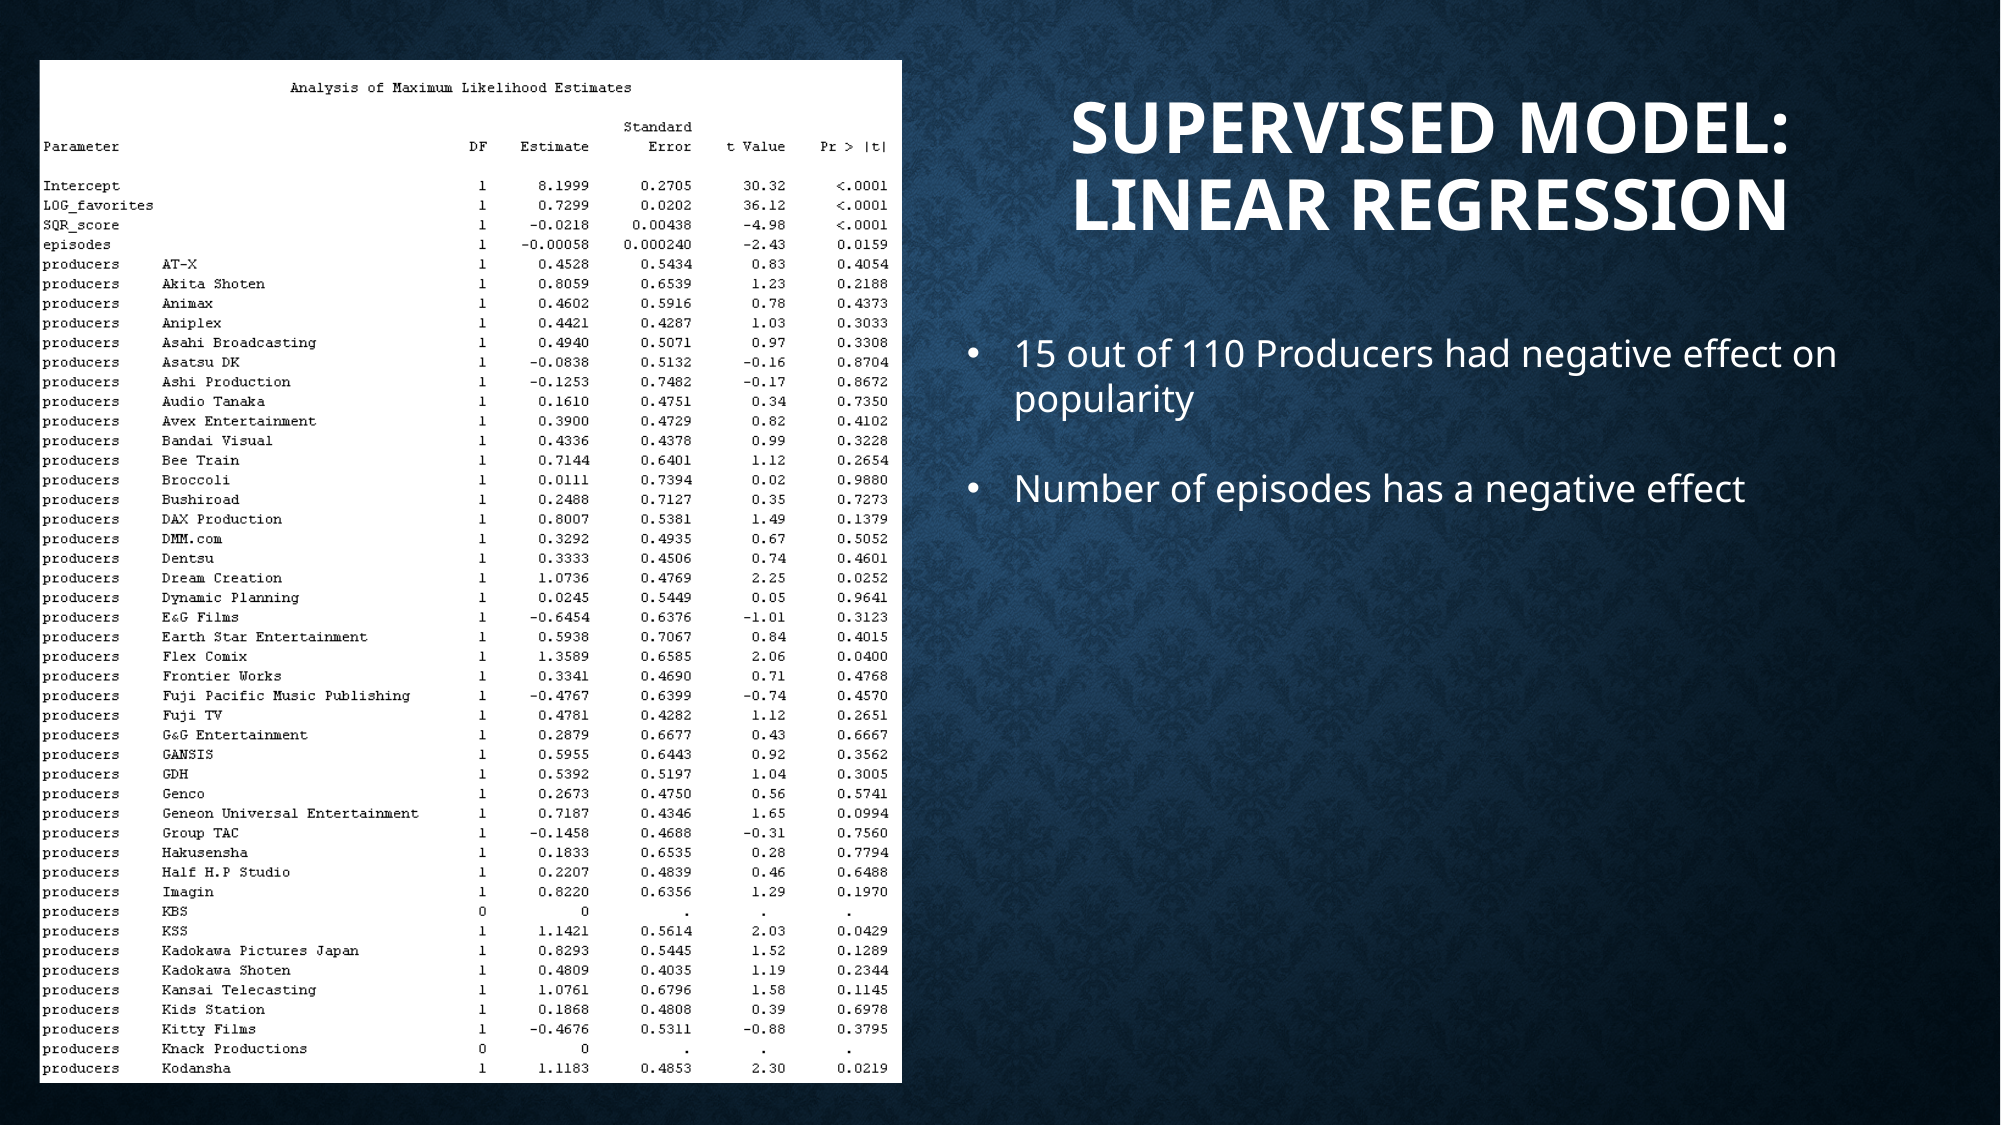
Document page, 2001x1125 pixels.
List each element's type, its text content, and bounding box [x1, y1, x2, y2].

picture [39, 59, 903, 1083]
title Supervised Model: Linear Regression [999, 60, 1863, 277]
text_box 15 out of 110 Producers had negative effect on popularity Number of episodes has a negative effect [952, 277, 1901, 563]
